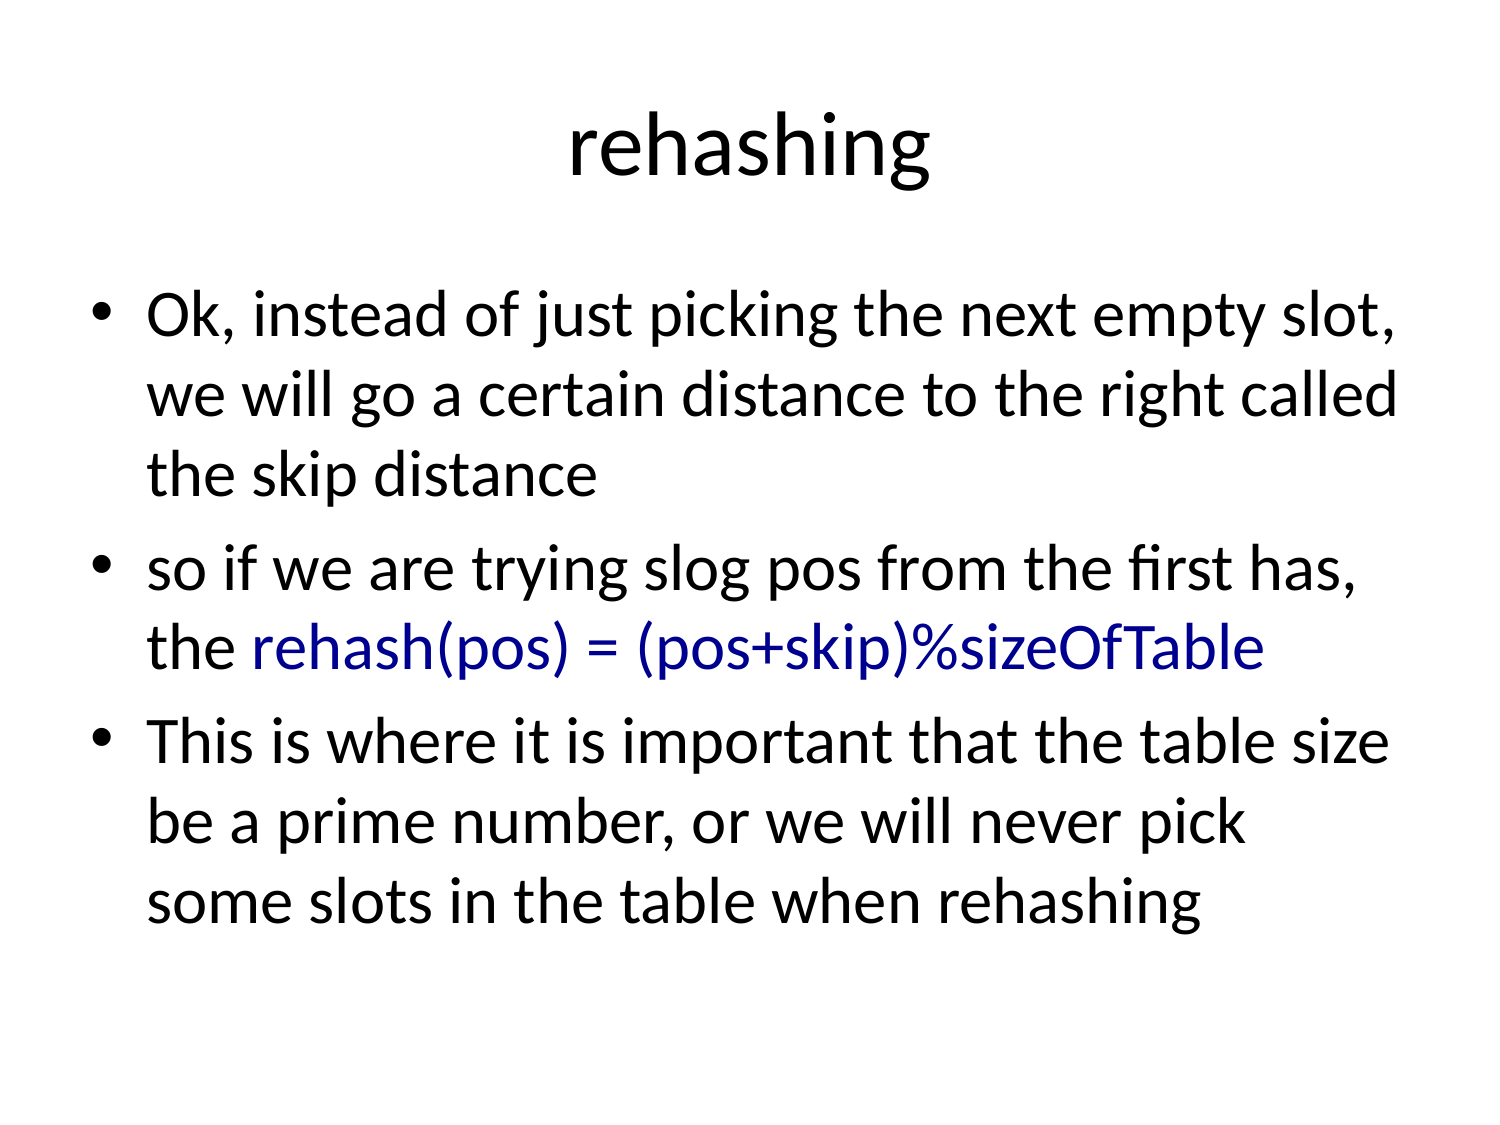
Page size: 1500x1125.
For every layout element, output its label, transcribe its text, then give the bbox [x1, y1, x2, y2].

list Ok, instead of just picking the next empty slot, we will go a certain distance to the right called the skip distance so if we are trying slog pos from the first has, the rehash(pos) = (pos+skip)%sizeOfTable This is where it is important that the table size be a prime number, or we will never pick some slots in the table when rehashing [75, 262, 1425, 1005]
title rehashing [75, 45, 1425, 233]
